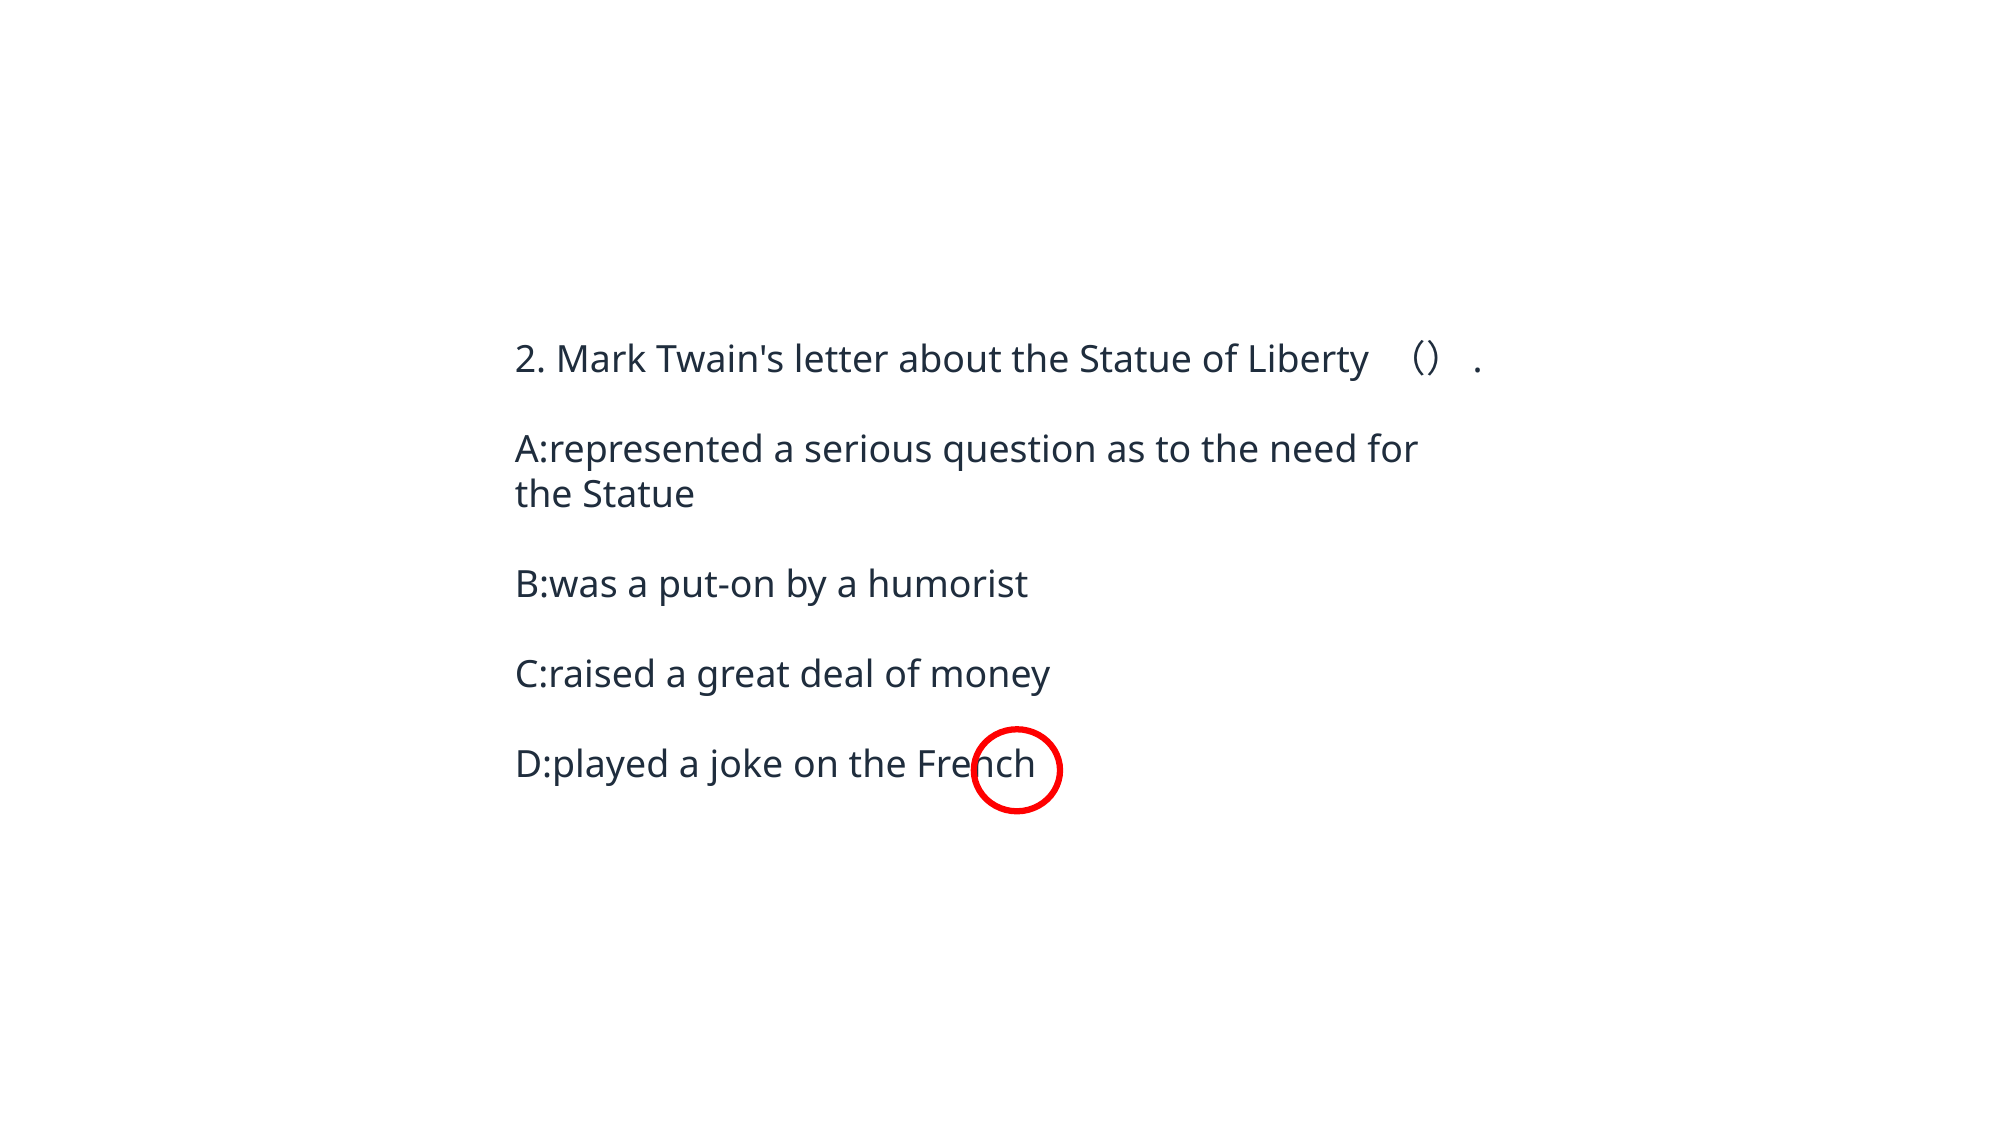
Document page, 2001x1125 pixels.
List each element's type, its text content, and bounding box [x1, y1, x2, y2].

text_box 2. Mark Twain's letter about the Statue of Liberty （）. A:represented a serious question as to the need for the Statue B:was a put-on by a humorist C:raised a great deal of money D:played a joke on the French [500, 327, 1500, 793]
text_box [972, 728, 1062, 813]
